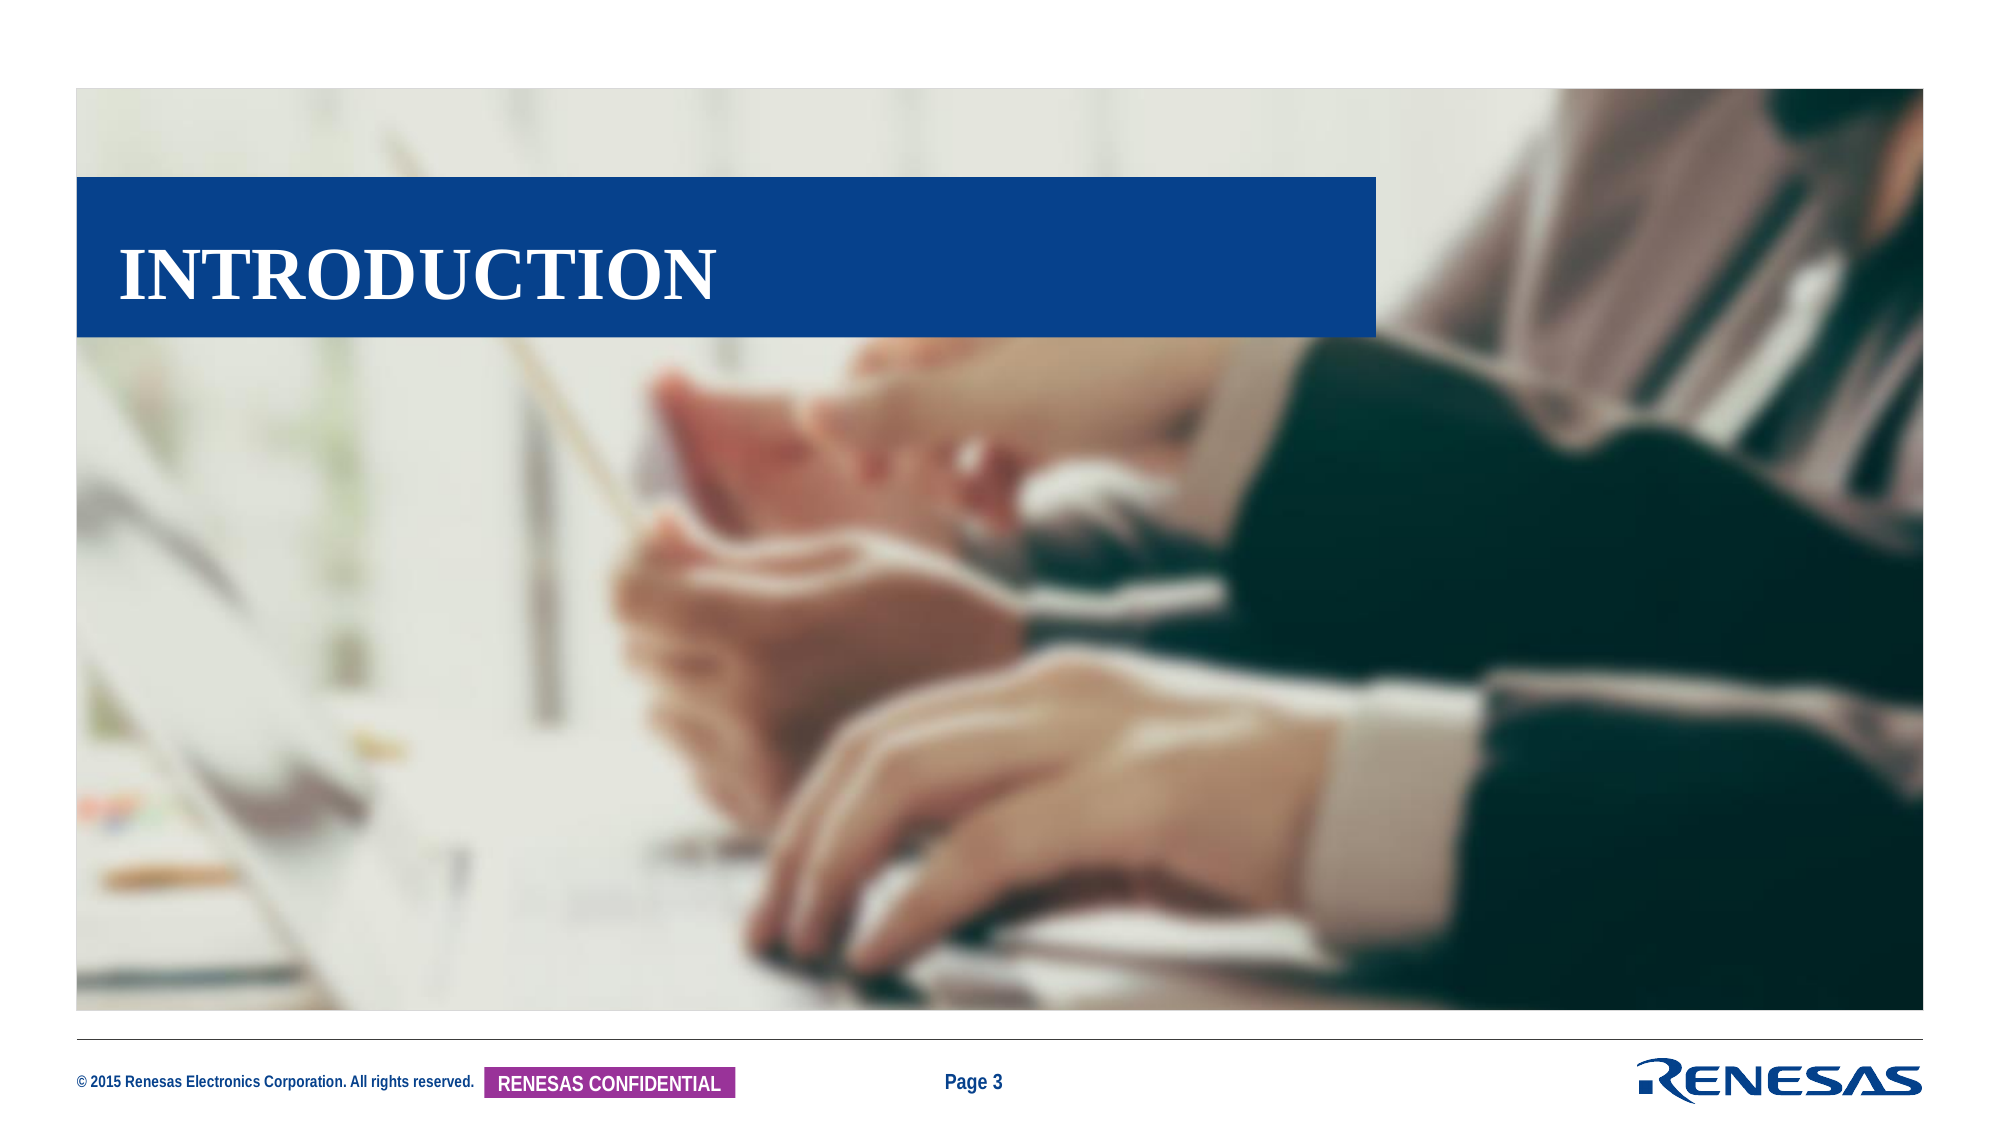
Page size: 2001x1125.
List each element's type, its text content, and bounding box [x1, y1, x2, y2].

slide_number Page 3 [944, 1067, 1056, 1095]
picture [76, 88, 1923, 1010]
picture [1637, 1058, 1922, 1104]
